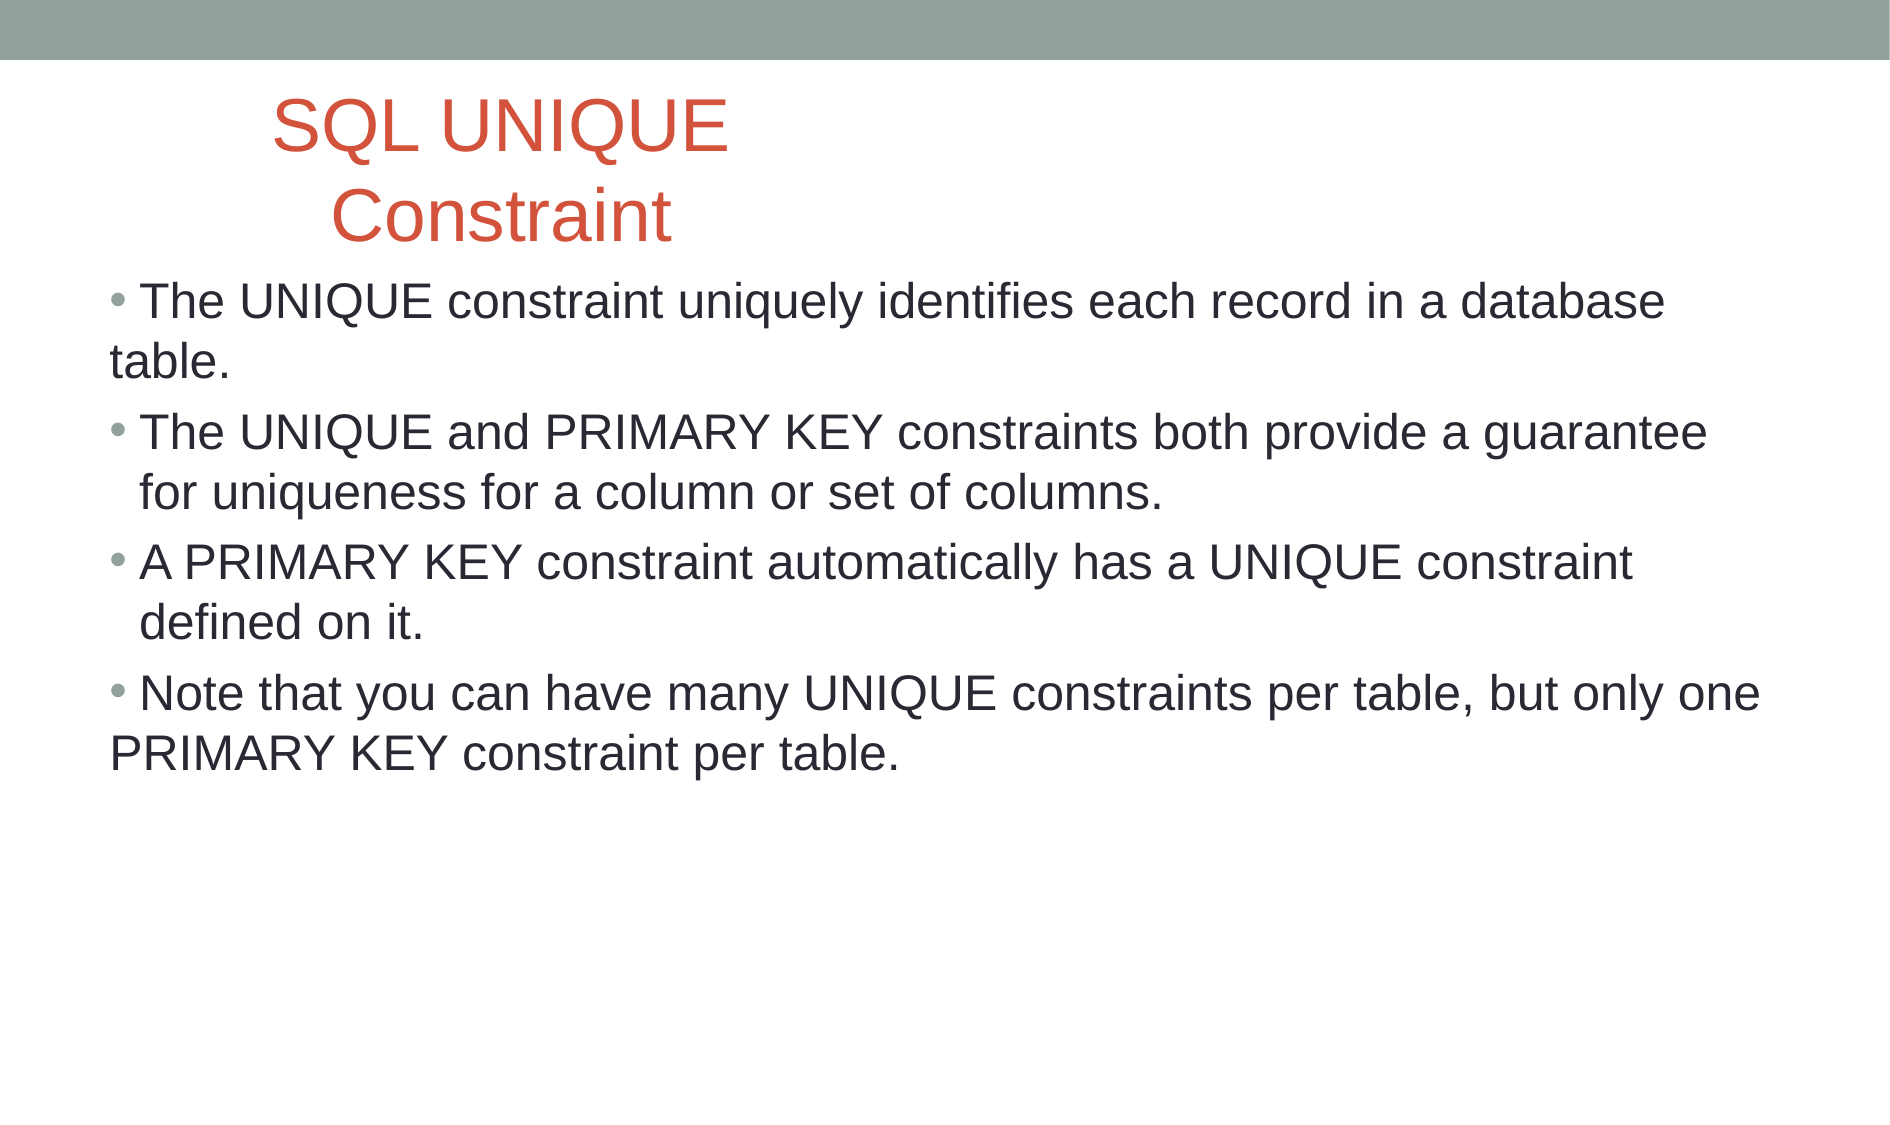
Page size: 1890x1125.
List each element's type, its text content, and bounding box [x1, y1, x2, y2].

title SQL UNIQUE Constraint [107, 74, 894, 265]
text_box The UNIQUE constraint uniquely identifies each record in a database table. The UNIQUE and PRIMARY KEY constraints both provide a guarantee for uniqueness for a column or set of columns. A PRIMARY KEY constraint automatically has a UNIQUE constraint defined on it. Note that you can have many UNIQUE constraints per table, but only one PRIMARY KEY constraint per table. [107, 266, 1768, 780]
